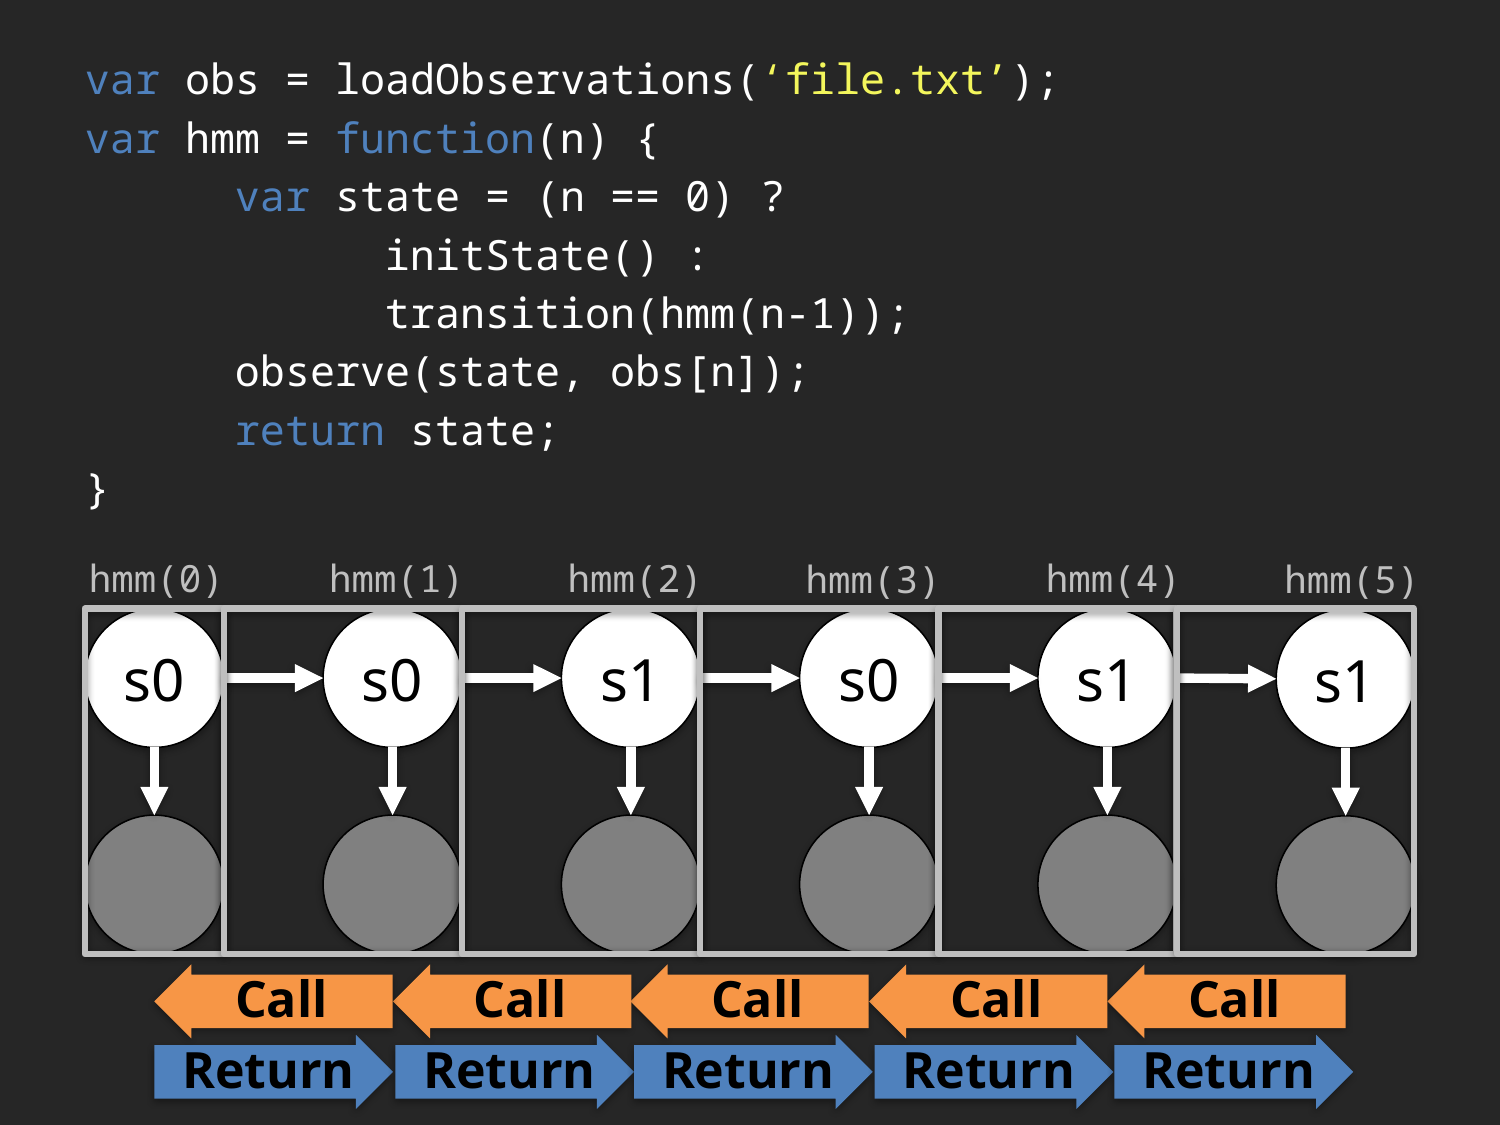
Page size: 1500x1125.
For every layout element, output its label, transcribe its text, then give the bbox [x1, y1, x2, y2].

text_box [633, 960, 869, 1029]
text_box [223, 547, 460, 955]
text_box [395, 1030, 632, 1110]
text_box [154, 1030, 393, 1110]
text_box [633, 1030, 873, 1110]
text_box var obs = loadObservations(‘file.txt’); var hmm = function(n) { var state = (n == 0) ? initState() : transition(hmm(n-1)); observe(state, obs[n]); return state; } [70, 45, 1162, 547]
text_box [1114, 1030, 1354, 1110]
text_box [874, 1030, 1113, 1110]
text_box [154, 960, 393, 1030]
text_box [1176, 548, 1455, 955]
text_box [71, 547, 222, 955]
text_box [871, 960, 1108, 1029]
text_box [938, 547, 1177, 955]
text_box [461, 547, 701, 955]
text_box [394, 960, 632, 1029]
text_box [1110, 960, 1346, 1029]
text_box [700, 548, 936, 955]
